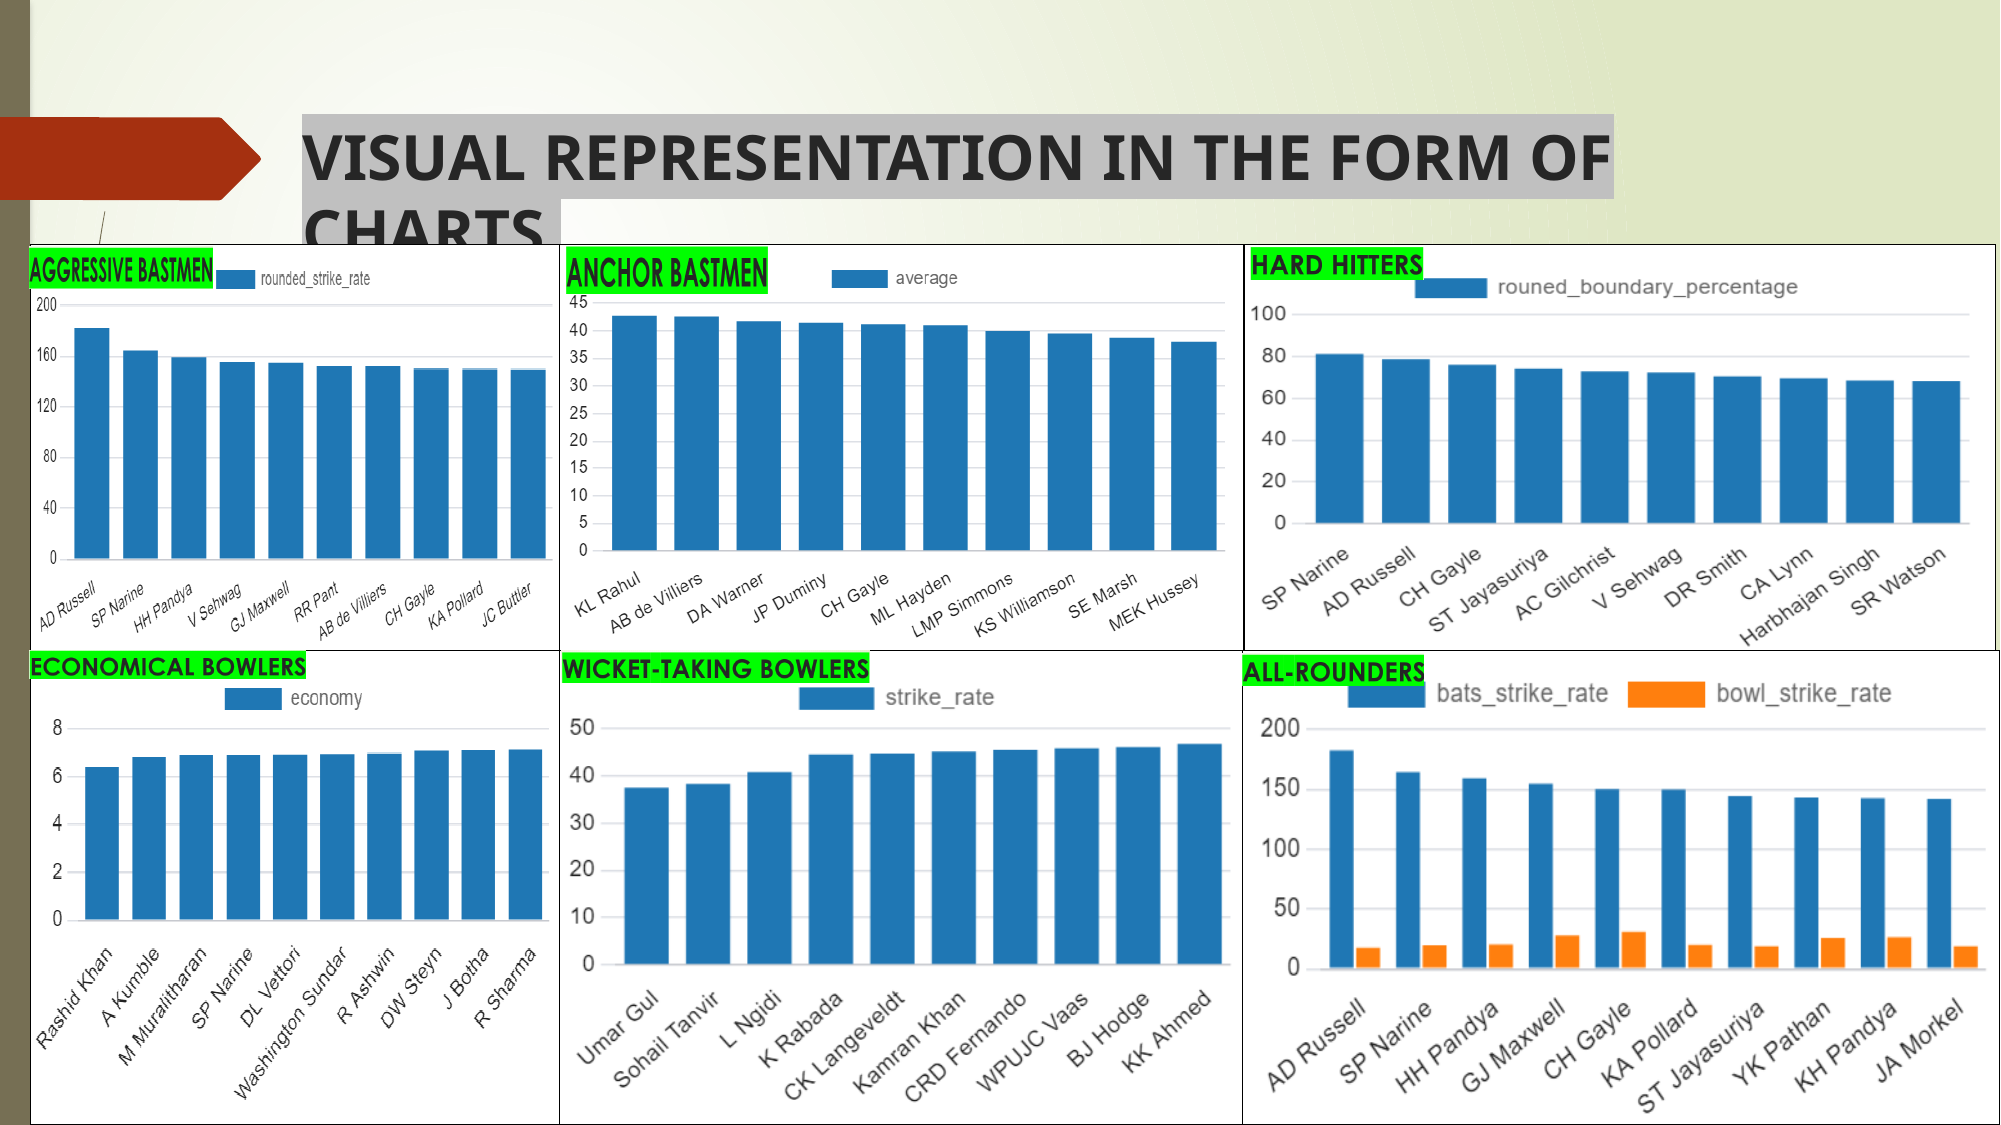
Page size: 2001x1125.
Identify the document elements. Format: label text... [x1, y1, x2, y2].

title VISUAL REPRESENTATION IN THE FORM OF CHARTS [287, 110, 1797, 214]
picture [29, 245, 213, 289]
picture [29, 244, 2000, 1125]
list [30, 244, 559, 649]
